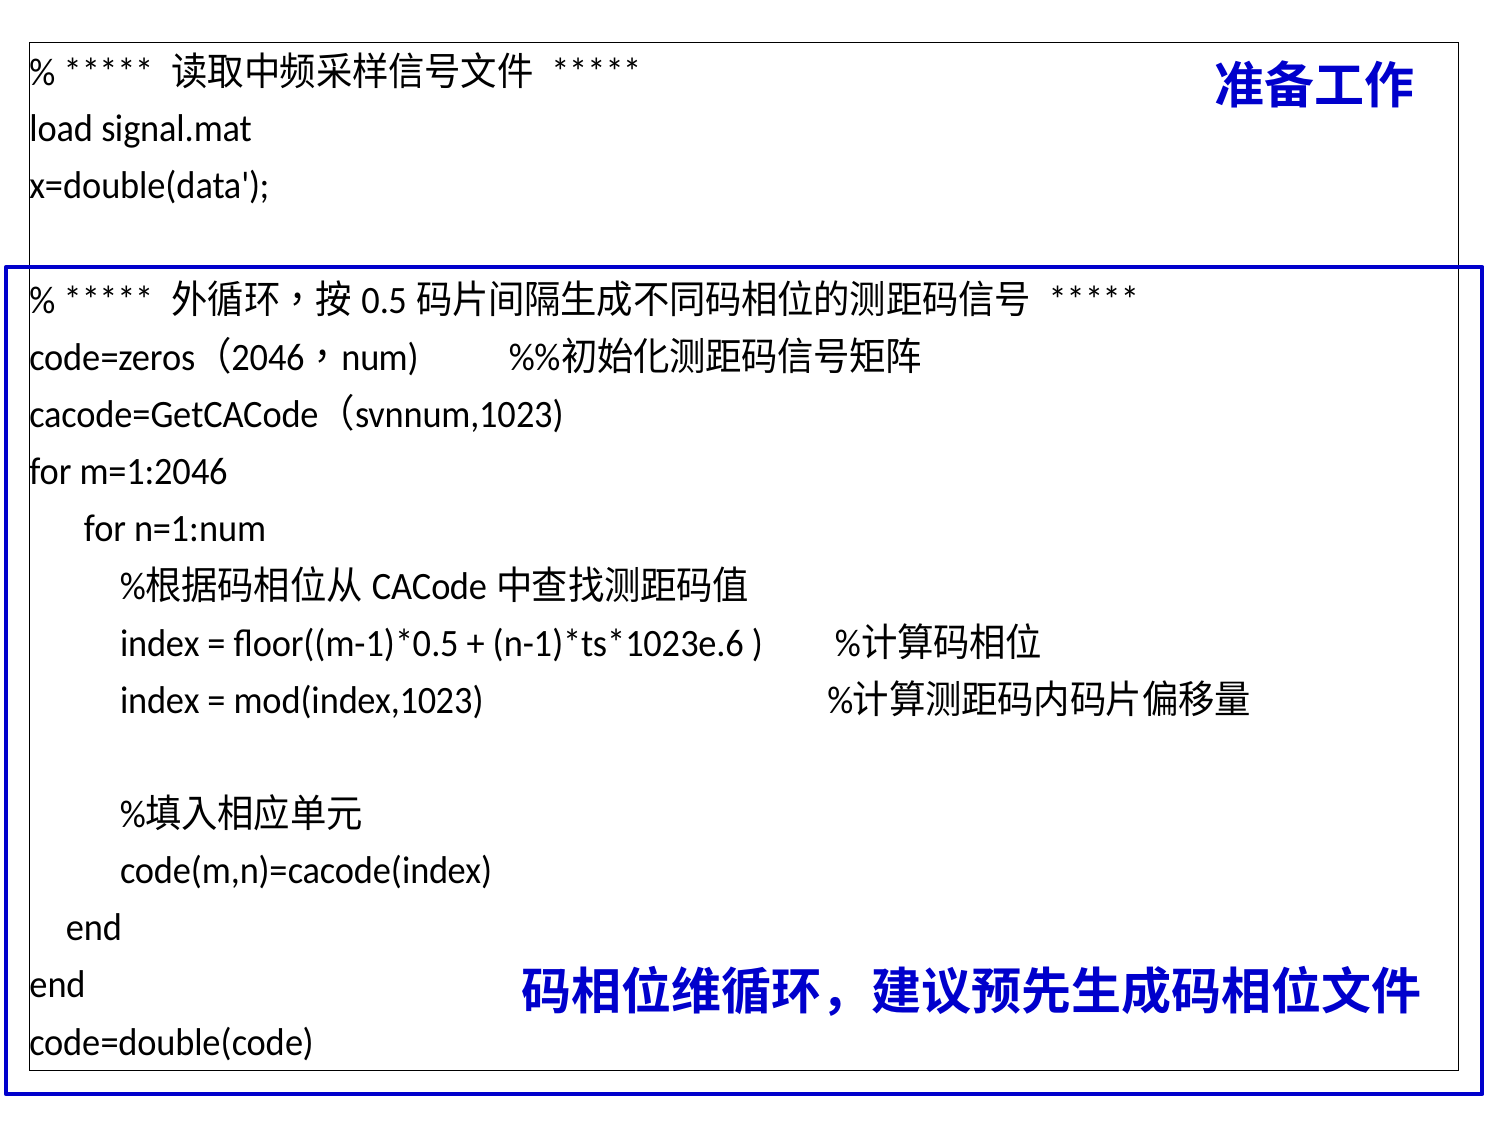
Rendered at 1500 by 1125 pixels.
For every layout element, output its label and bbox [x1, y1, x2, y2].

text_box [4, 265, 1484, 1096]
picture [29, 42, 1459, 1071]
